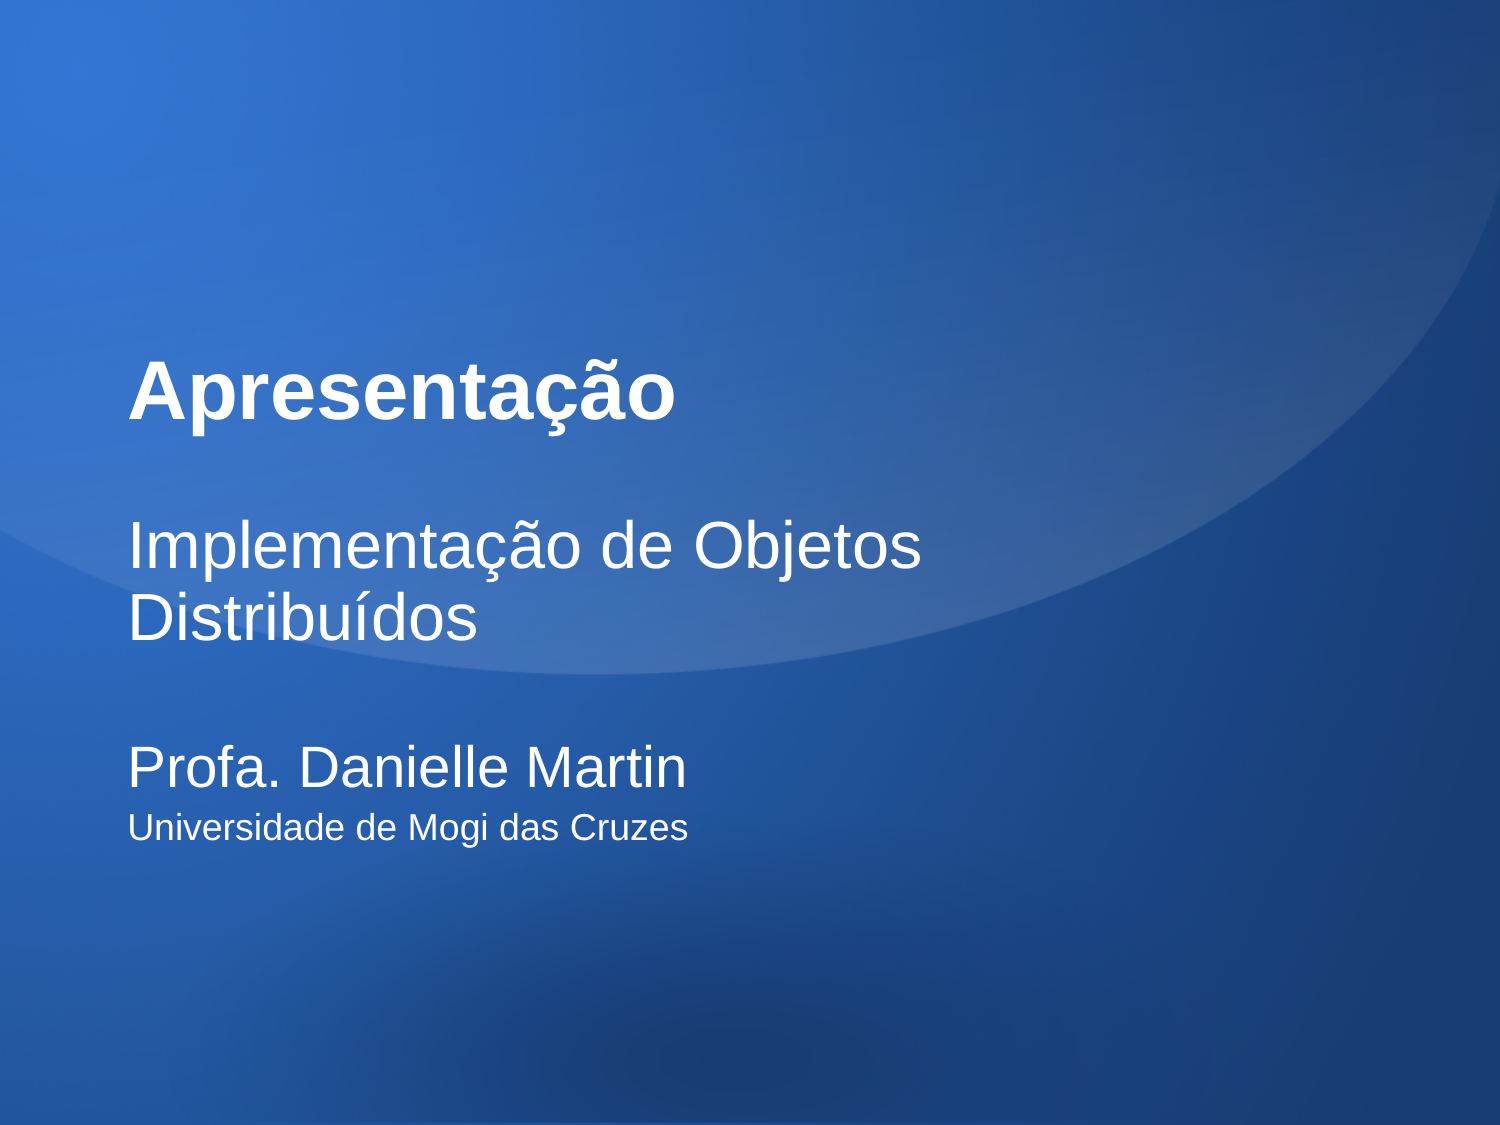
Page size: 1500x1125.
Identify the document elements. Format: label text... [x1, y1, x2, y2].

subtitle Implementação de Objetos Distribuídos Profa. Danielle Martin Universidade de Mogi das Cruzes [111, 503, 1163, 941]
title Apresentação [111, 287, 1388, 485]
picture [0, 0, 1500, 1125]
